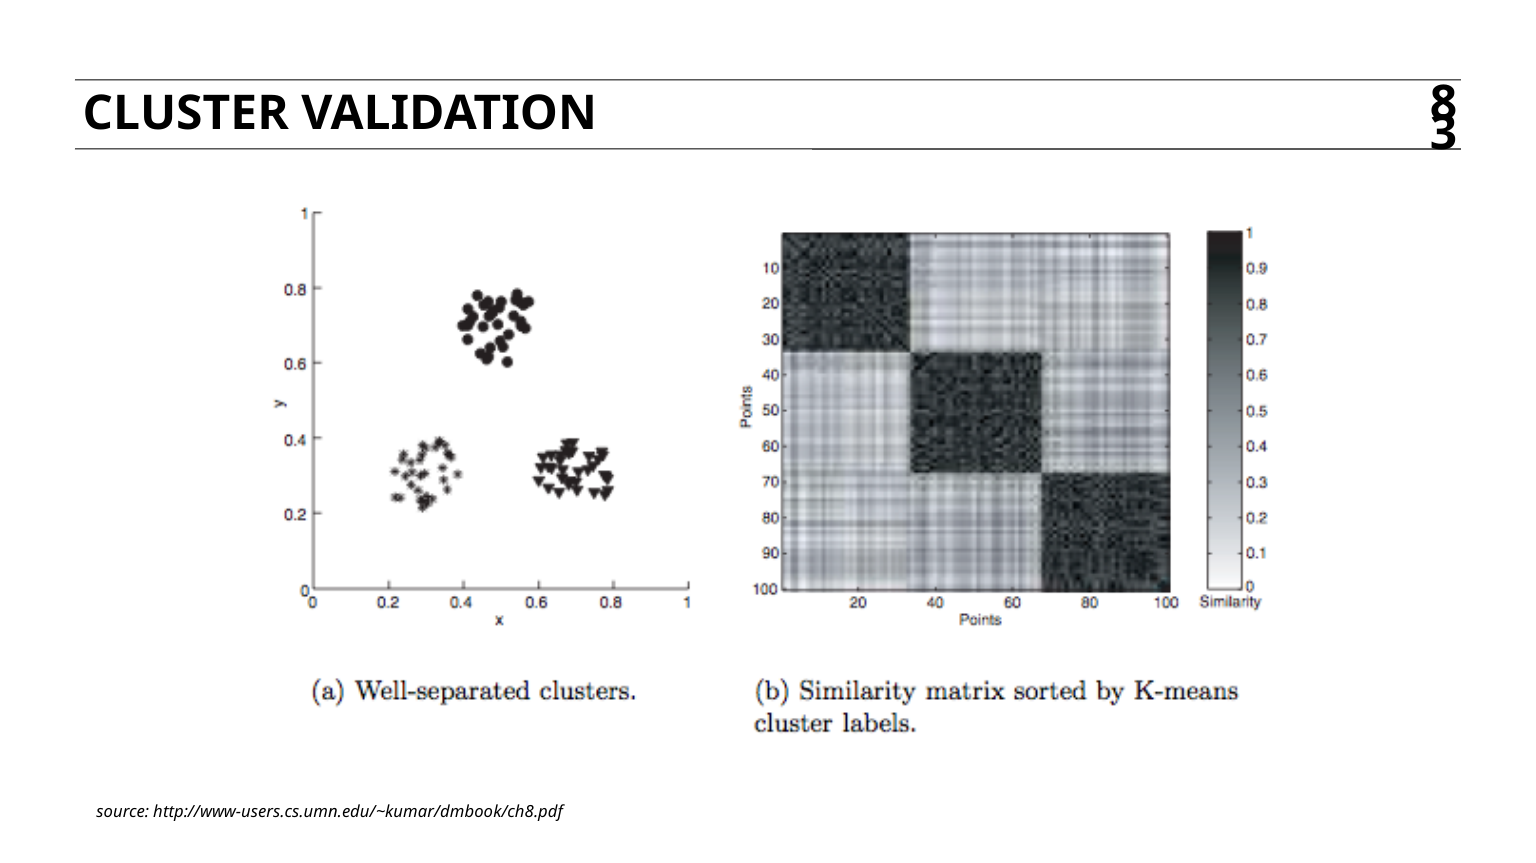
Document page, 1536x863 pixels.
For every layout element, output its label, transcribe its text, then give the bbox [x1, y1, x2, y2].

picture [229, 191, 1307, 757]
text_box source: http://www-users.cs.umn.edu/~kumar/dmbook/ch8.pdf [81, 793, 579, 829]
slide_number 83 [1419, 86, 1461, 138]
list Cluster validation [67, 81, 1118, 132]
